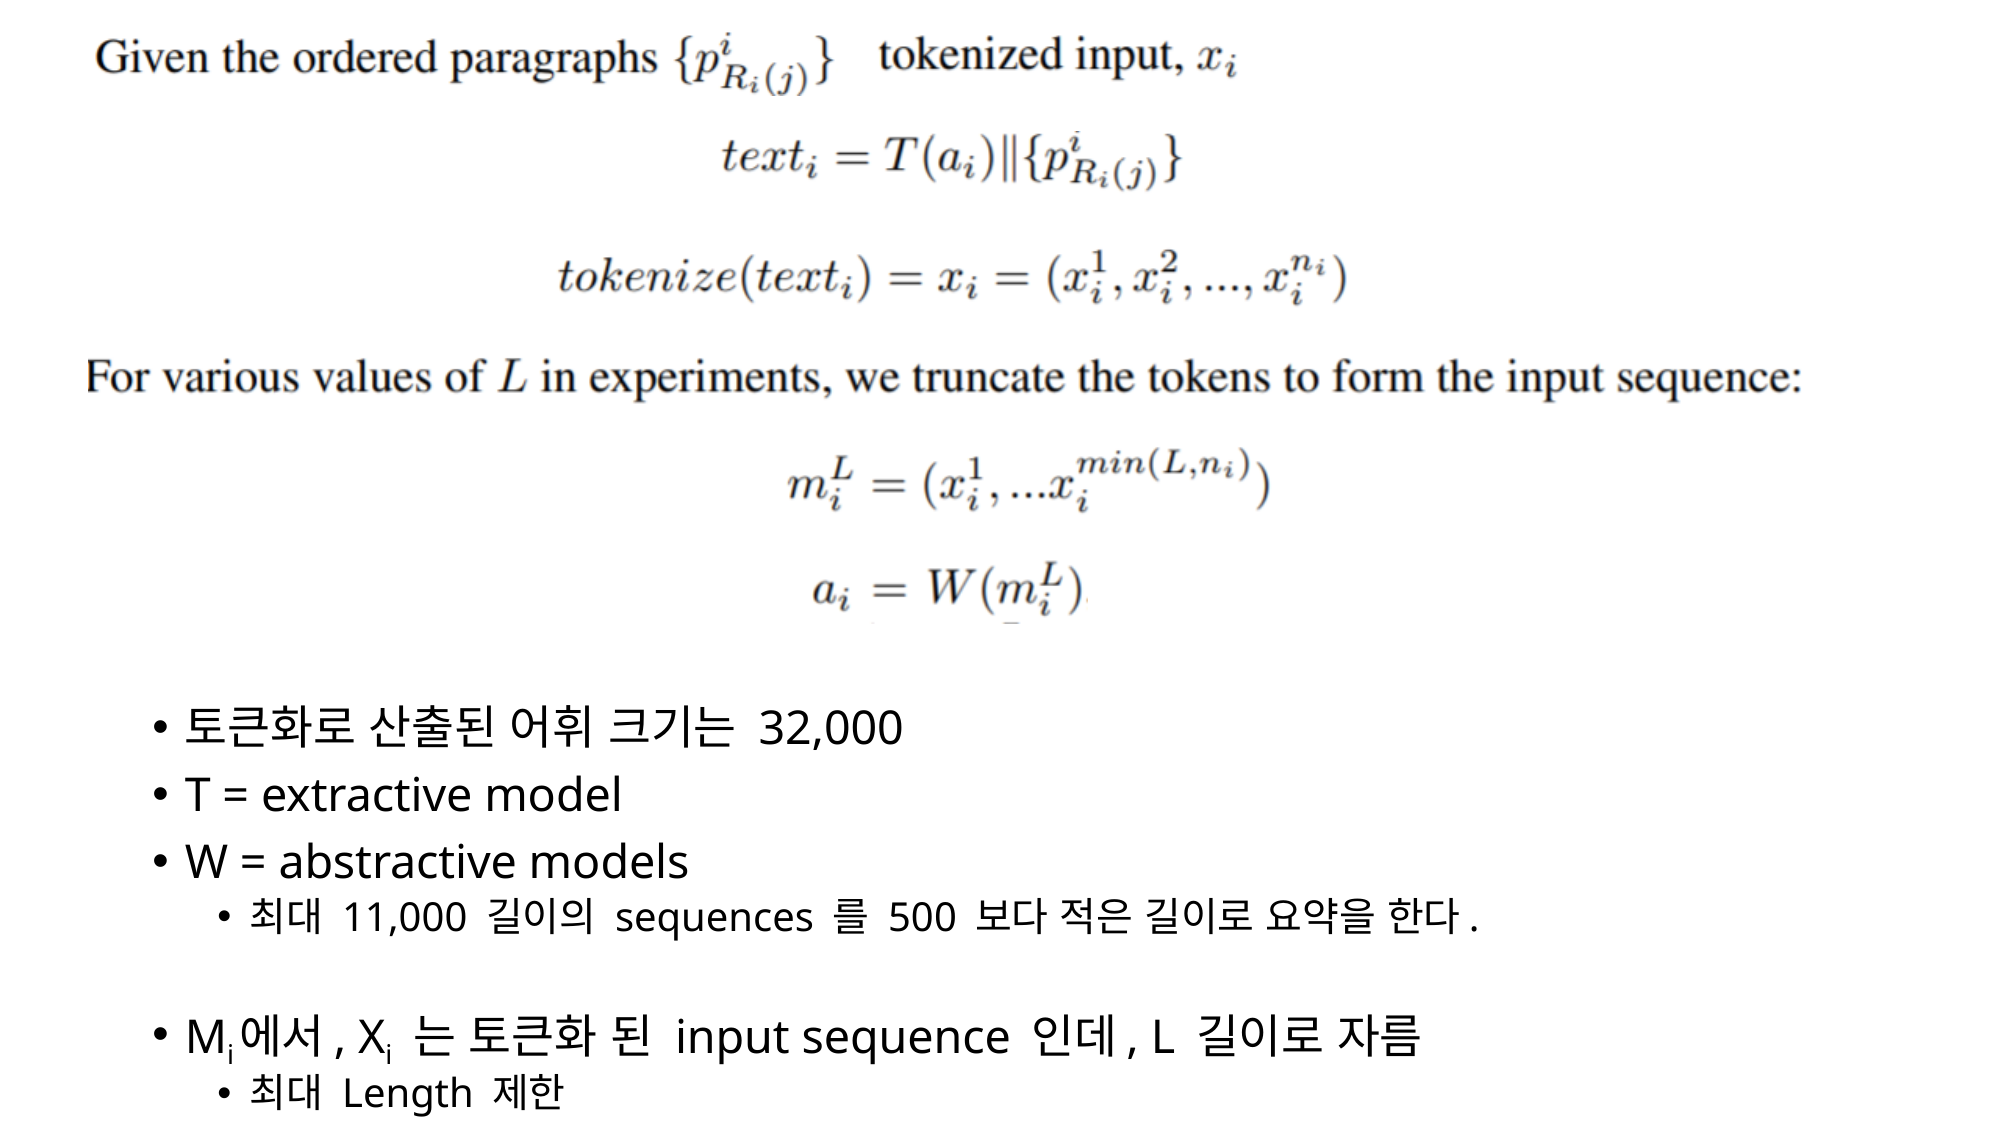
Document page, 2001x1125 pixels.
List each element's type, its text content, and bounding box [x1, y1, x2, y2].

picture [812, 556, 1088, 624]
list 토큰화로 산출된 어휘 크기는 32,000 T = extractive model W = abstractive models 최대 11,000 길이의 sequences 를 500 보다 적은 길이로 요약을 한다. Mi에서, Xi 는 토큰화 된 input sequence 인데, L 길이로 자름 최대 Length 제한 [137, 696, 1863, 1125]
picture [87, 9, 838, 96]
picture [87, 346, 1812, 536]
picture [546, 131, 1353, 325]
picture [869, 31, 1241, 96]
